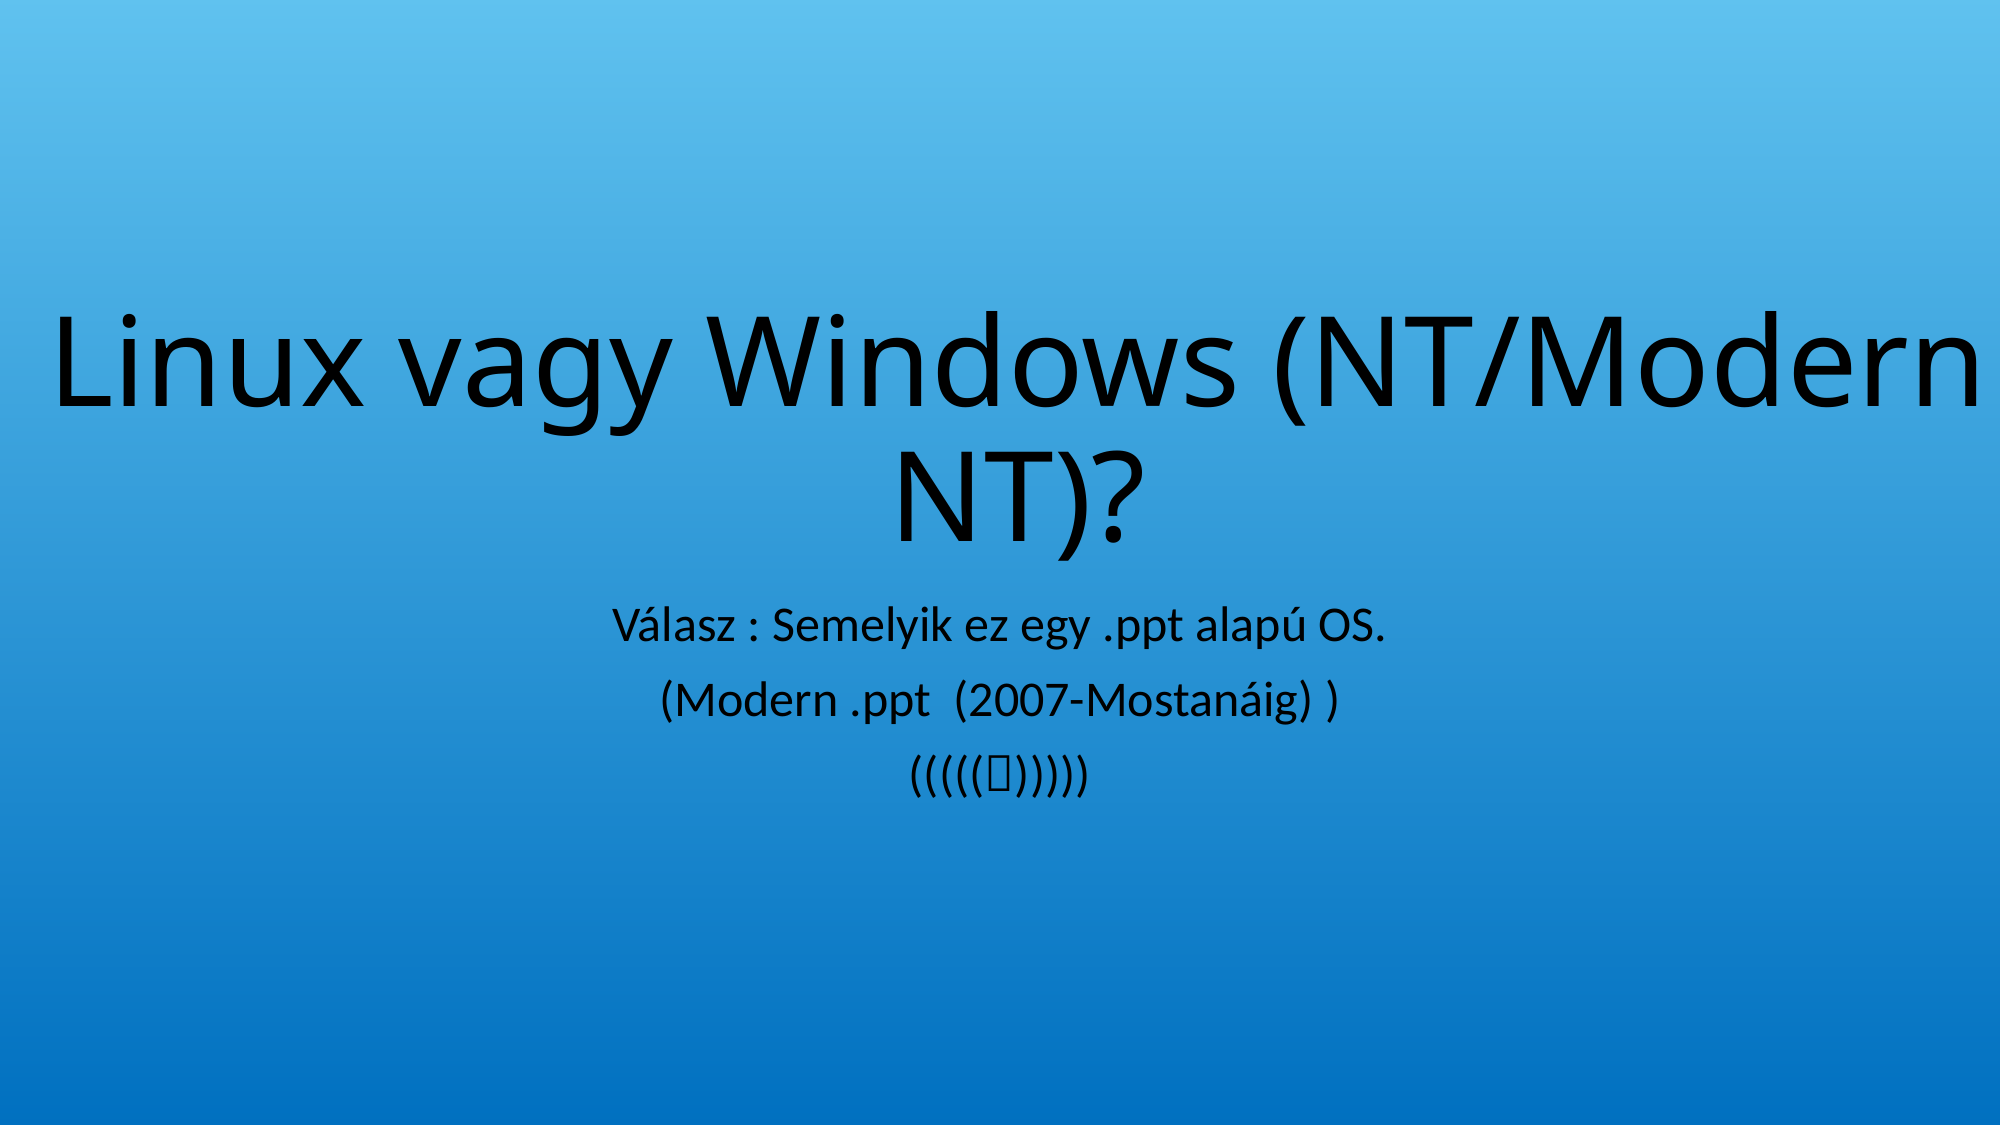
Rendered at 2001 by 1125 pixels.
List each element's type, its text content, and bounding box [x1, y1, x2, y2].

title Linux vagy Windows (NT/Modern NT)? [0, 184, 2000, 576]
subtitle Válasz : Semelyik ez egy .ppt alapú OS. (Modern .ppt (2007-Mostanáig) ) ((((())))) [249, 590, 1750, 863]
